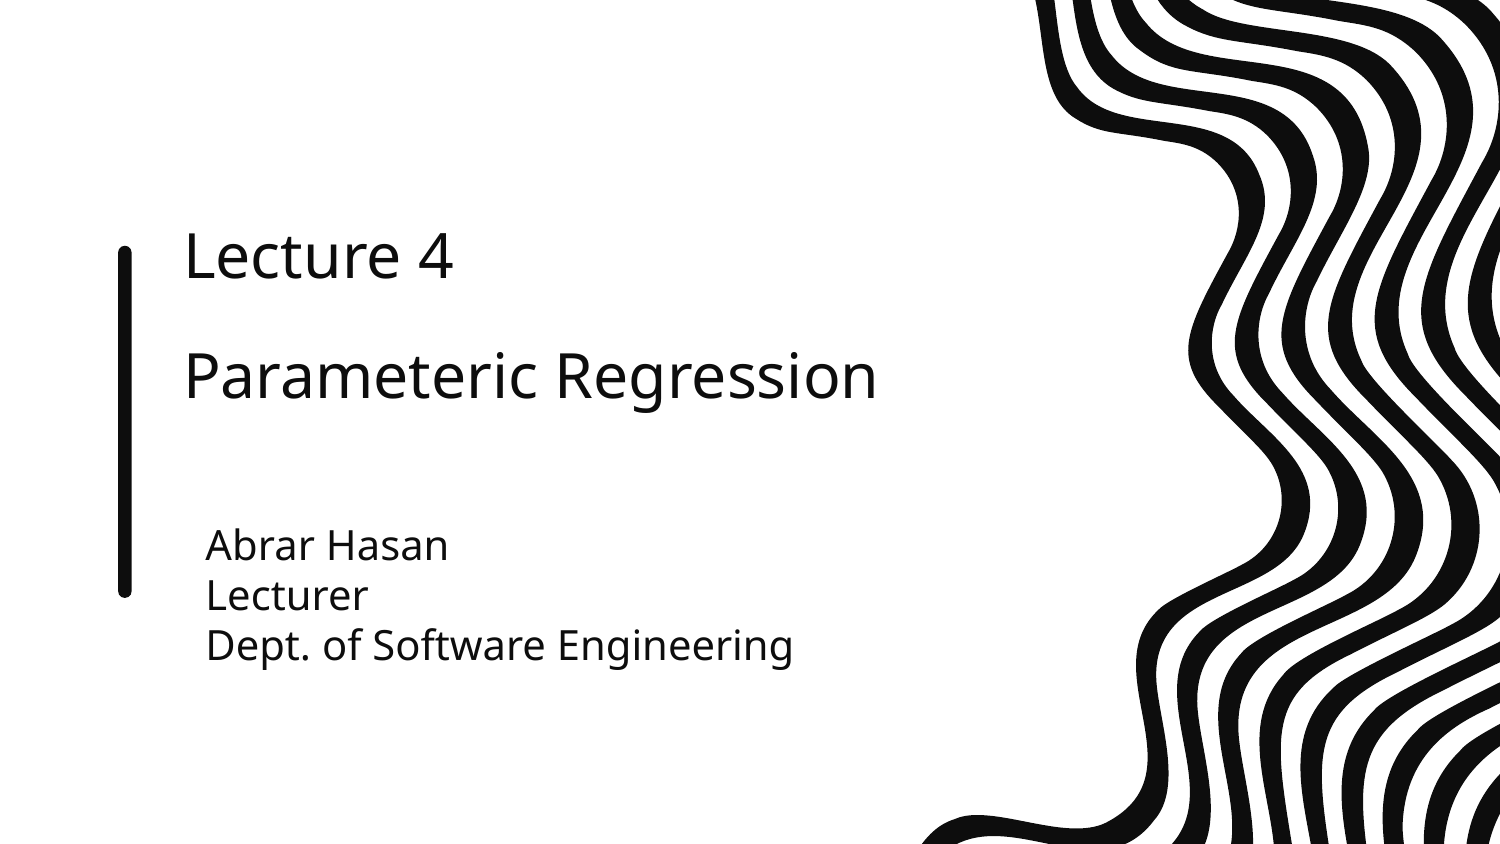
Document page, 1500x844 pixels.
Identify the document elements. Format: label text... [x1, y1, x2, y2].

title Lecture 4 Parameteric Regression [168, 146, 1153, 494]
subtitle Abrar Hasan Lecturer Dept. of Software Engineering [190, 503, 1040, 729]
